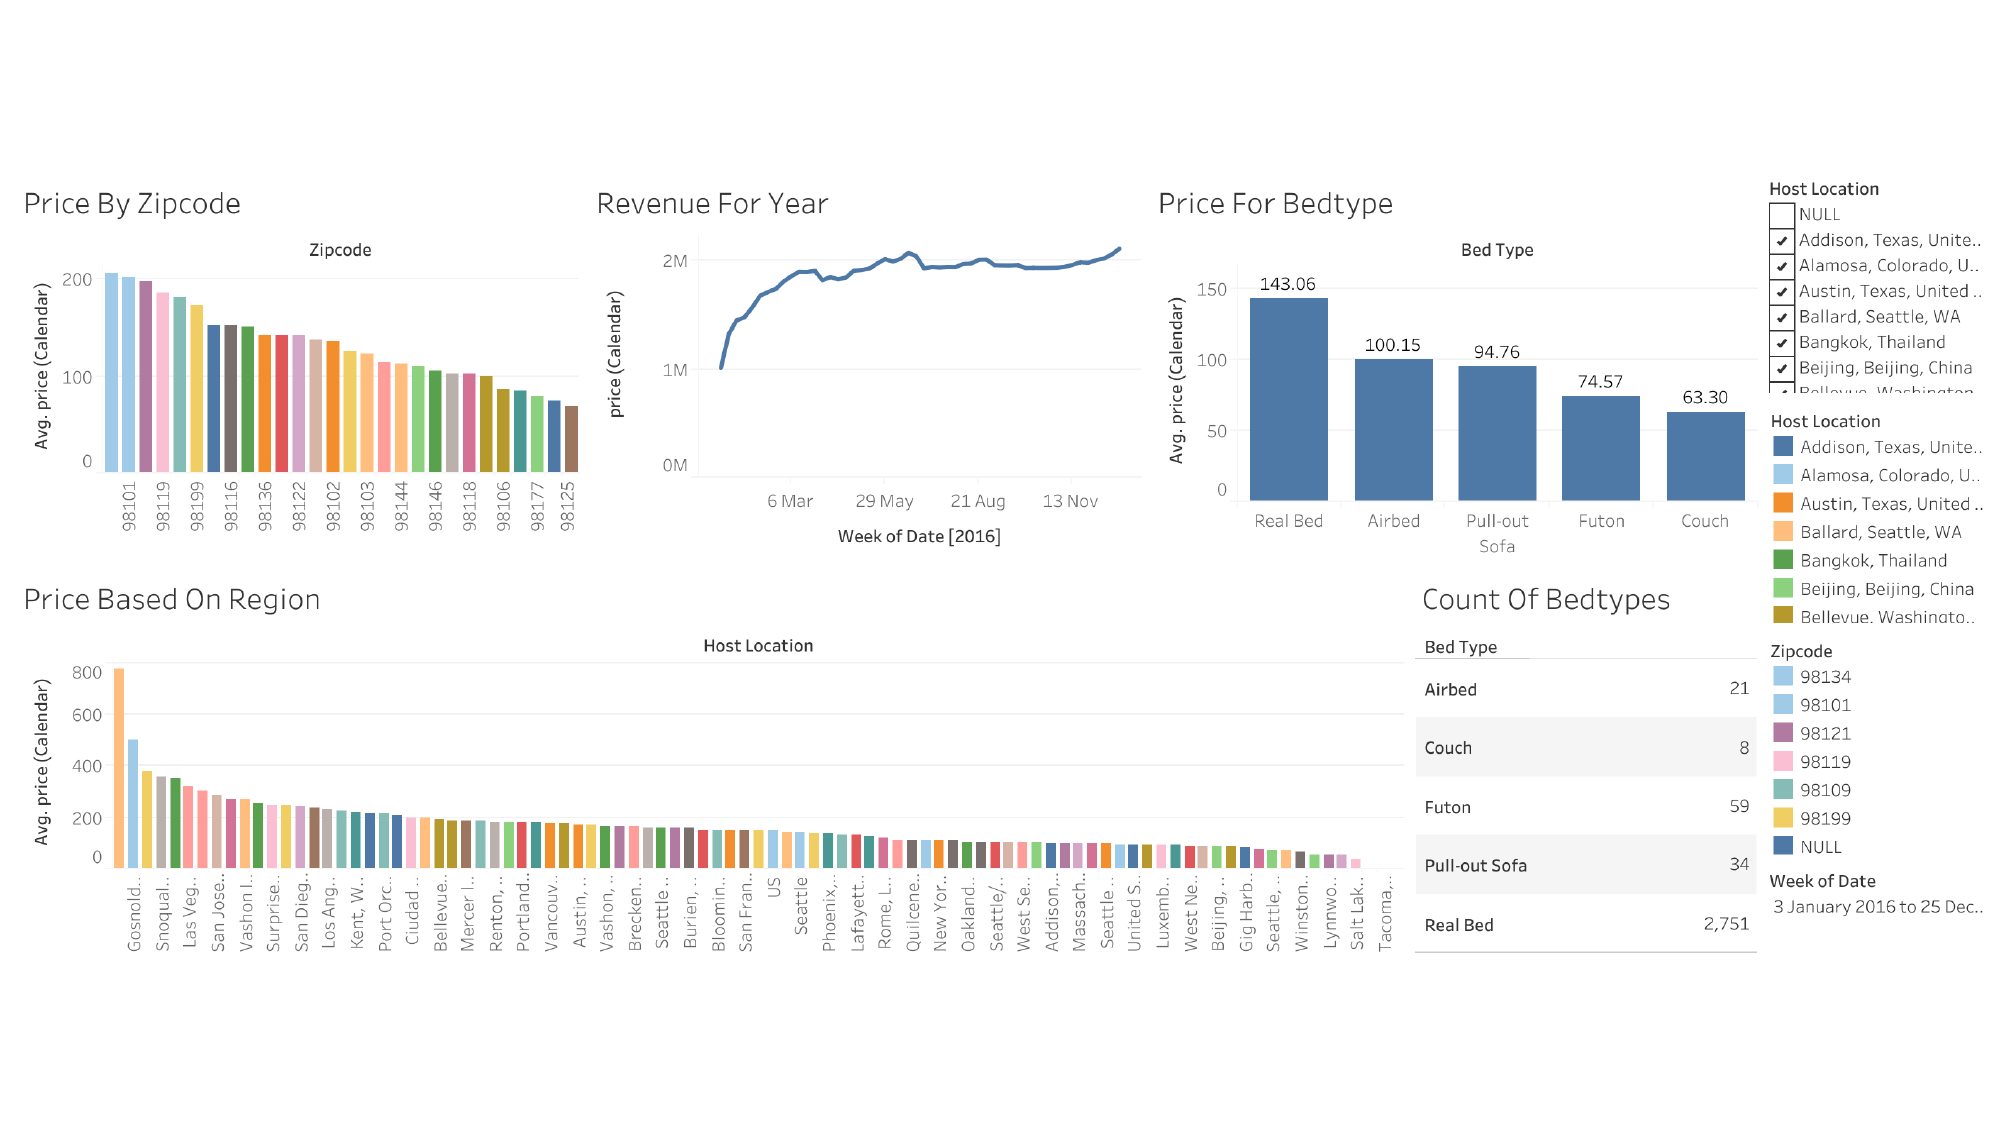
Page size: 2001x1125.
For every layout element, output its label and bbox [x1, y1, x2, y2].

picture [0, 156, 2000, 969]
